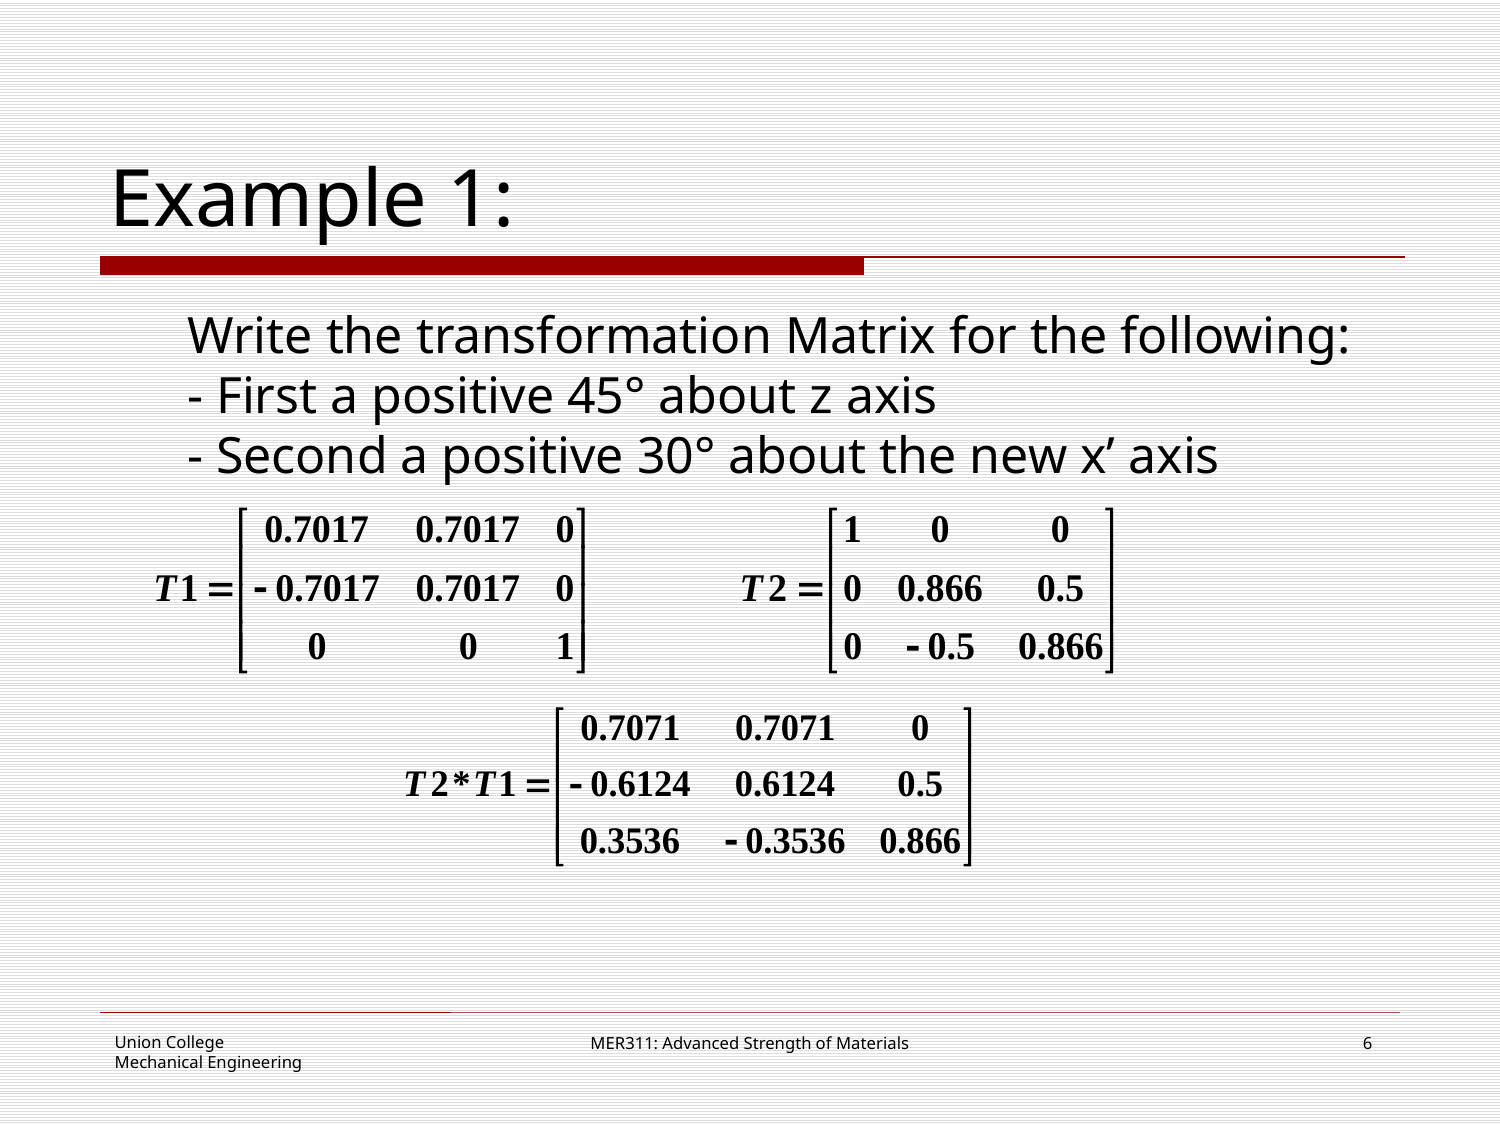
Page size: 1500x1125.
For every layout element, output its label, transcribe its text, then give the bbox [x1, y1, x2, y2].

title Example 1: [93, 49, 1407, 250]
footer MER311: Advanced Strength of Materials [512, 1024, 988, 1101]
text_box Write the transformation Matrix for the following: - First a positive 45° about z axis - Second a positive 30° about the new x’ axis [172, 296, 1380, 671]
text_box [399, 699, 985, 872]
slide_number 6 [1074, 1024, 1388, 1101]
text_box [149, 499, 1130, 680]
